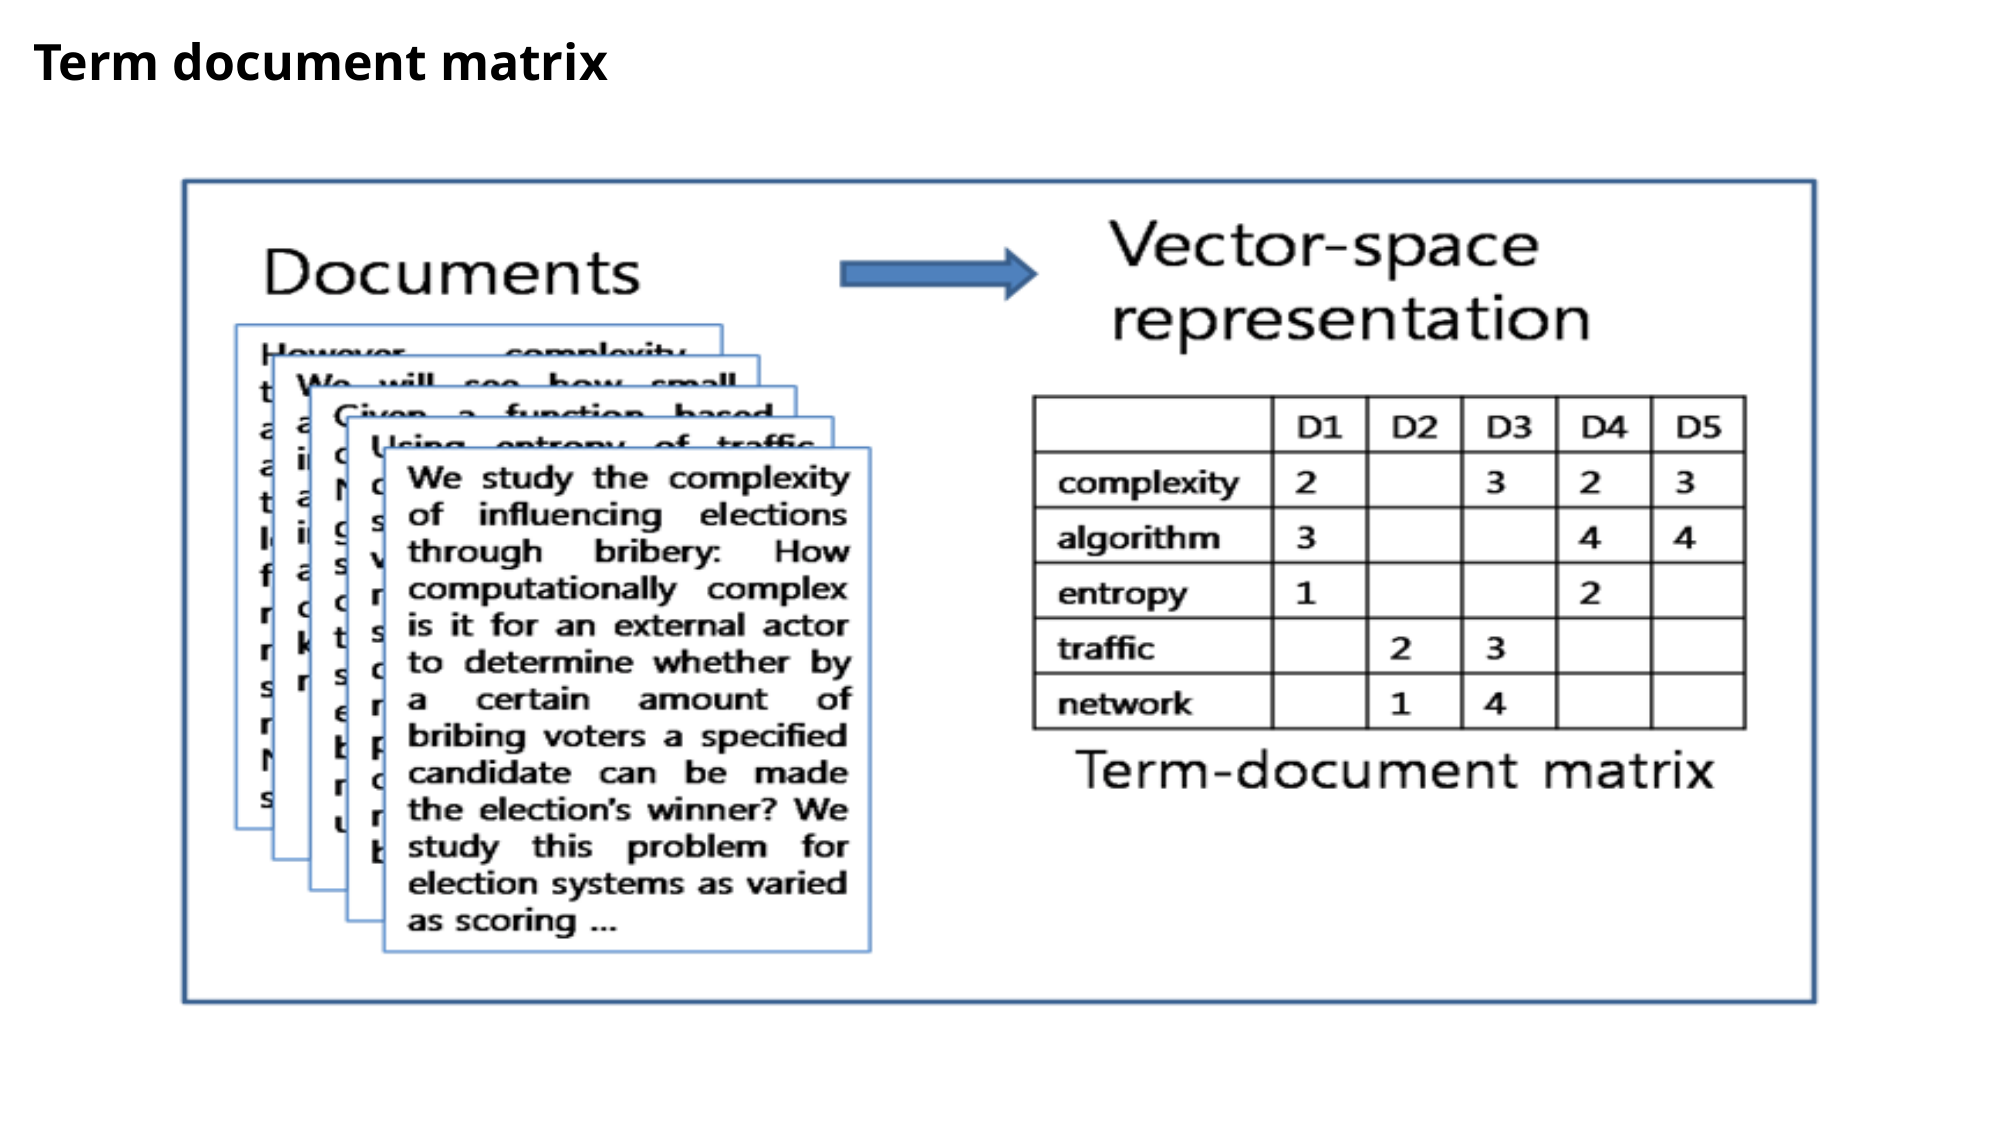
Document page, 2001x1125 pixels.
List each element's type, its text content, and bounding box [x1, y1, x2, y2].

text_box Term document matrix [18, 22, 624, 98]
picture [176, 174, 1824, 1010]
